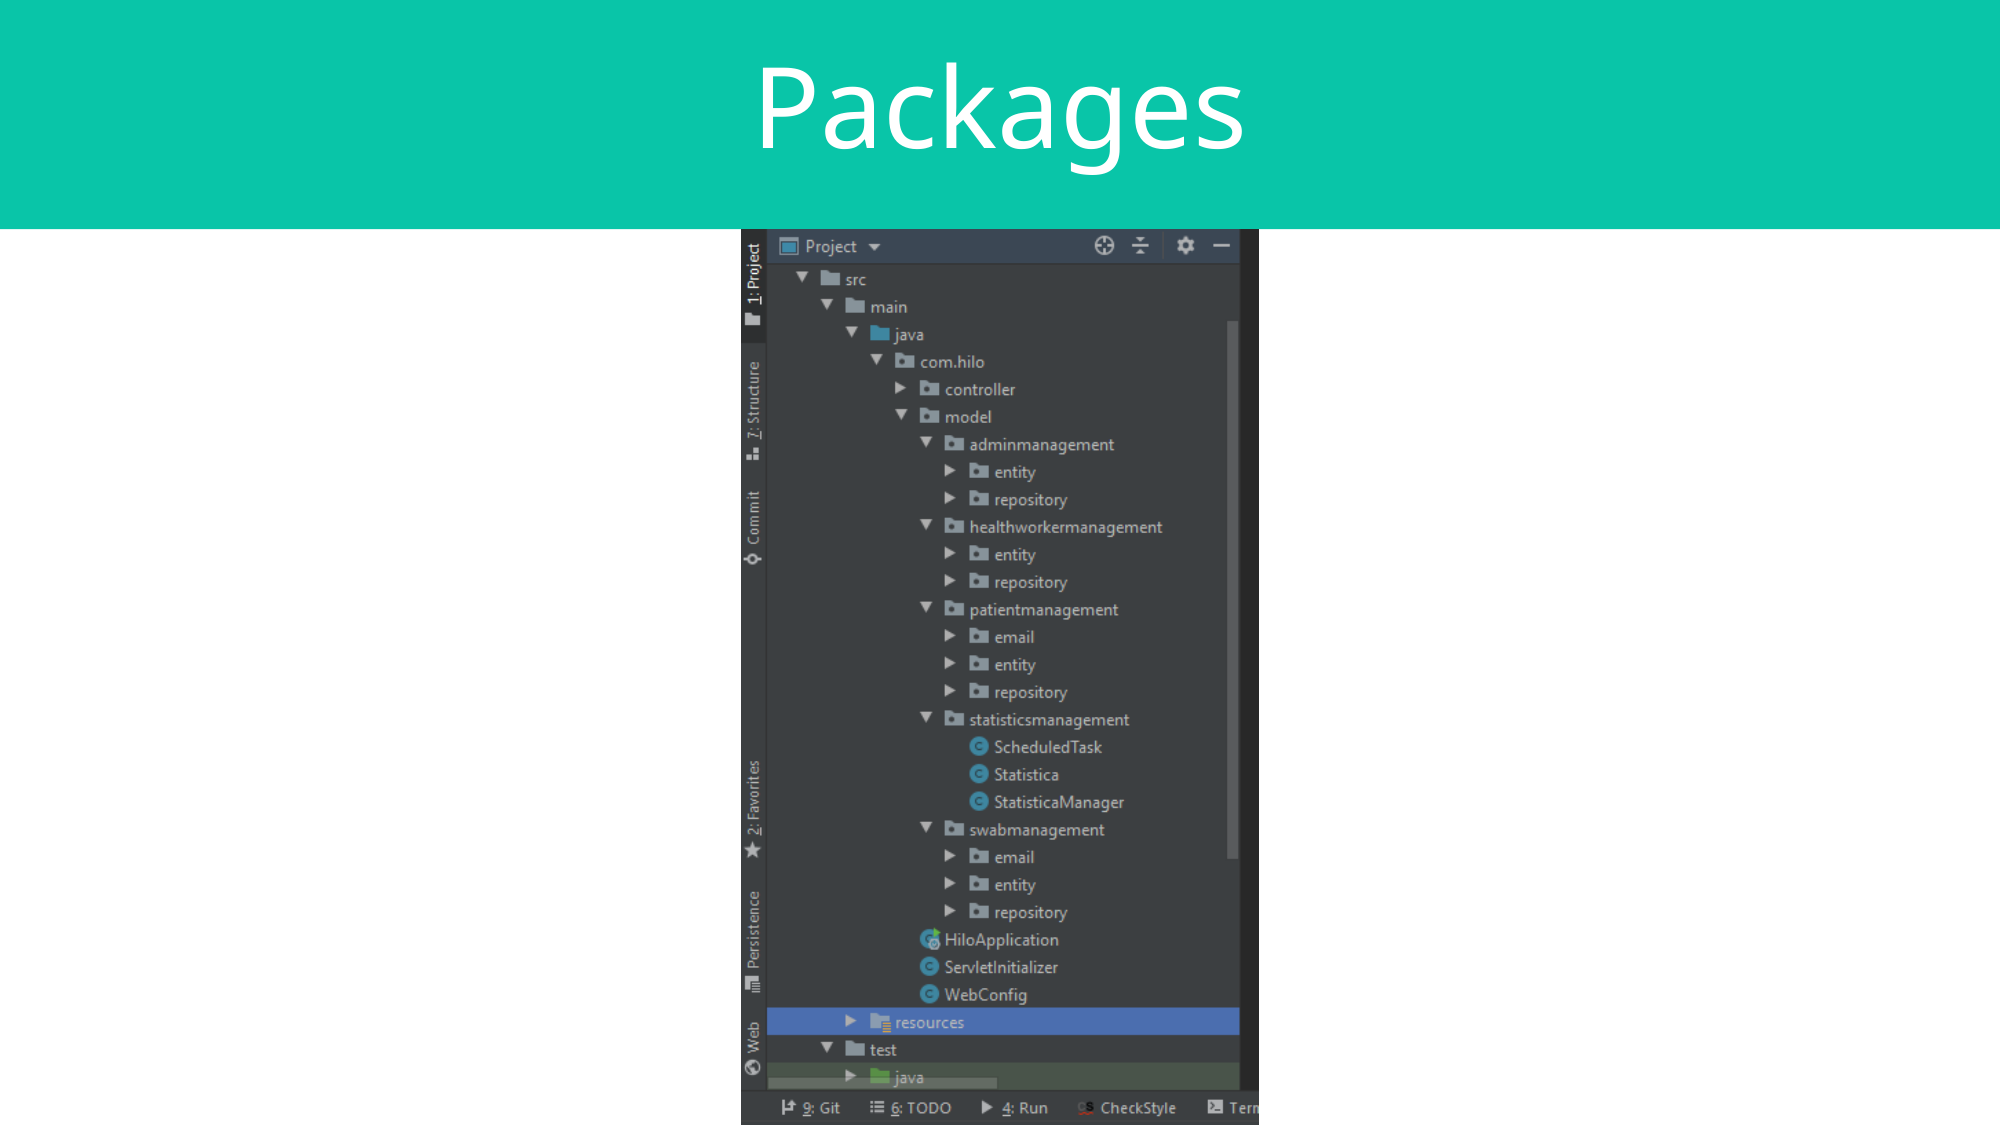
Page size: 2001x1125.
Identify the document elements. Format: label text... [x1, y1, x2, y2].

picture [741, 229, 1259, 1125]
text_box Packages [0, 0, 2000, 230]
